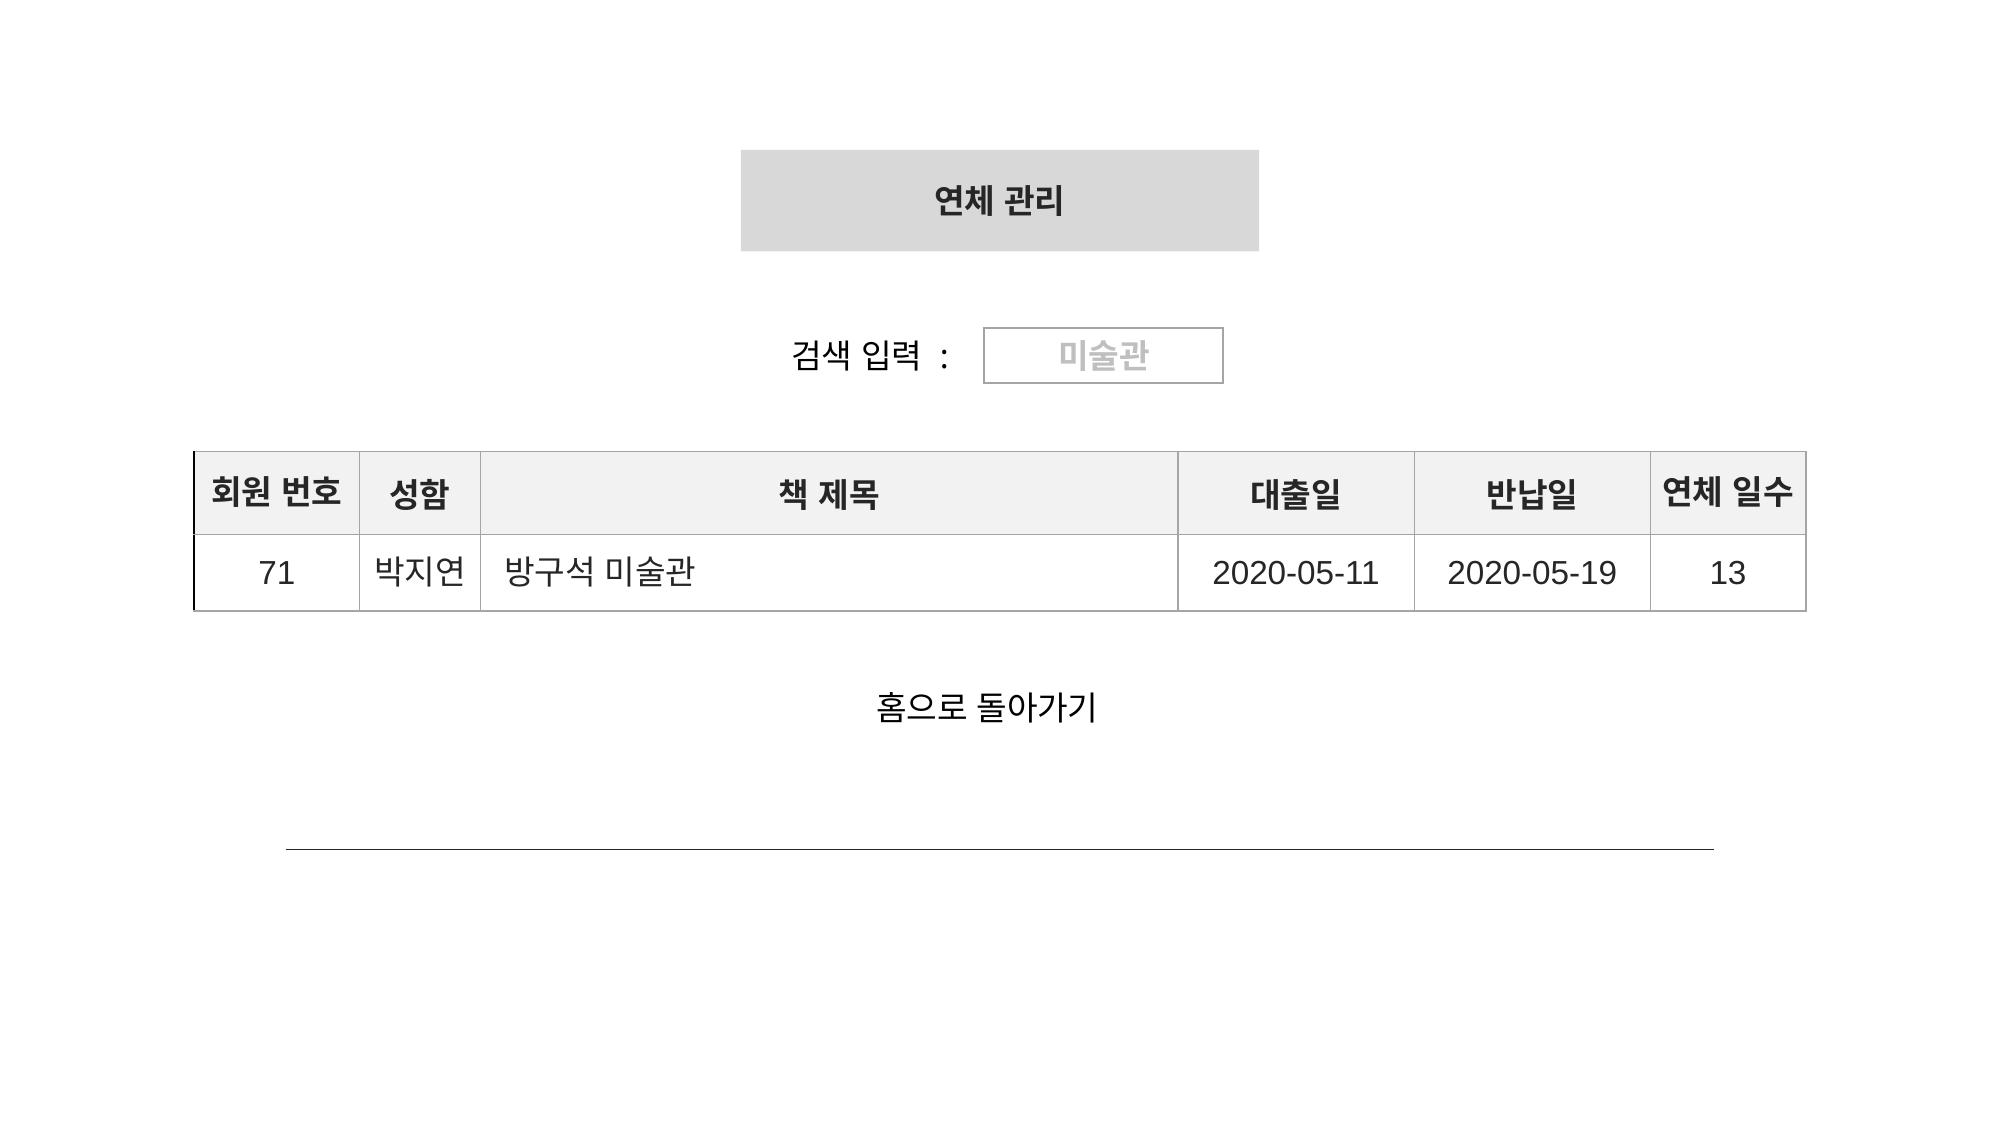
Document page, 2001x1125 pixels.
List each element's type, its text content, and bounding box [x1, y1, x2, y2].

table_cell 2020-05-11 [1179, 535, 1414, 610]
table_cell 방구석 미술관 [481, 535, 1177, 610]
table_header 대출일 [1179, 452, 1414, 534]
table_cell 13 [1651, 535, 1805, 610]
table_header 반납일 [1415, 452, 1650, 534]
text_box 연체 관리 [740, 149, 1260, 252]
table_cell 2020-05-19 [1415, 535, 1650, 610]
table_cell 71 [195, 535, 359, 610]
text_box 홈으로 돌아가기 [861, 679, 1139, 735]
table_cell 박지연 [360, 535, 480, 610]
table_header 연체 일수 [1651, 452, 1805, 534]
table_header 책 제목 [481, 452, 1177, 534]
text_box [776, 327, 1224, 384]
table_header 회원 번호 [195, 452, 359, 534]
table_header 성함 [360, 452, 480, 534]
